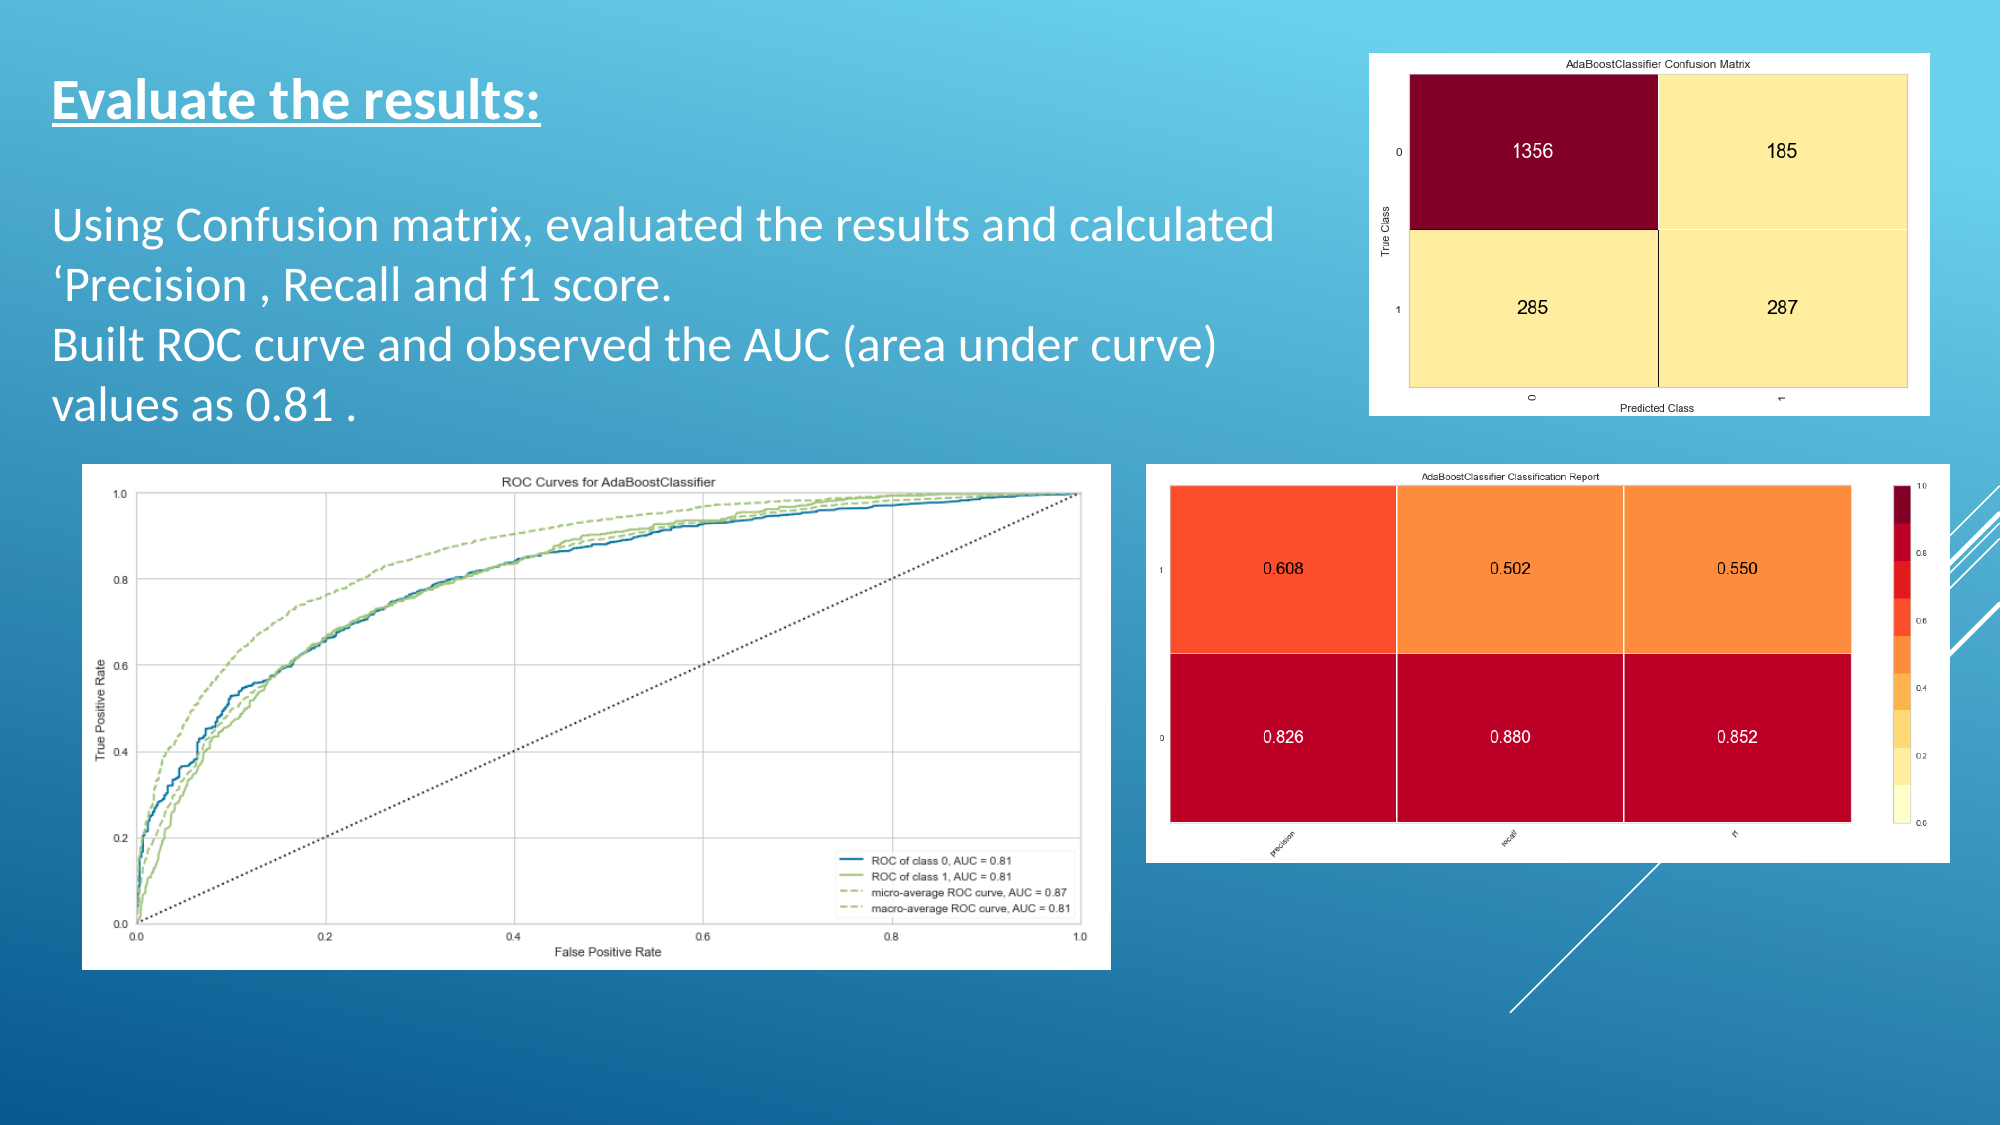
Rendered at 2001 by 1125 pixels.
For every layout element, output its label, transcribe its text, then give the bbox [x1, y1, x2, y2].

picture [82, 464, 1112, 970]
picture [1146, 464, 1951, 864]
text_box Evaluate the results: Using Confusion matrix, evaluated the results and calculated ‘Precision , Recall and f1 score. Built ROC curve and observed the AUC (area under curve) values as 0.81 . [36, 53, 1320, 439]
picture [1368, 53, 1930, 416]
